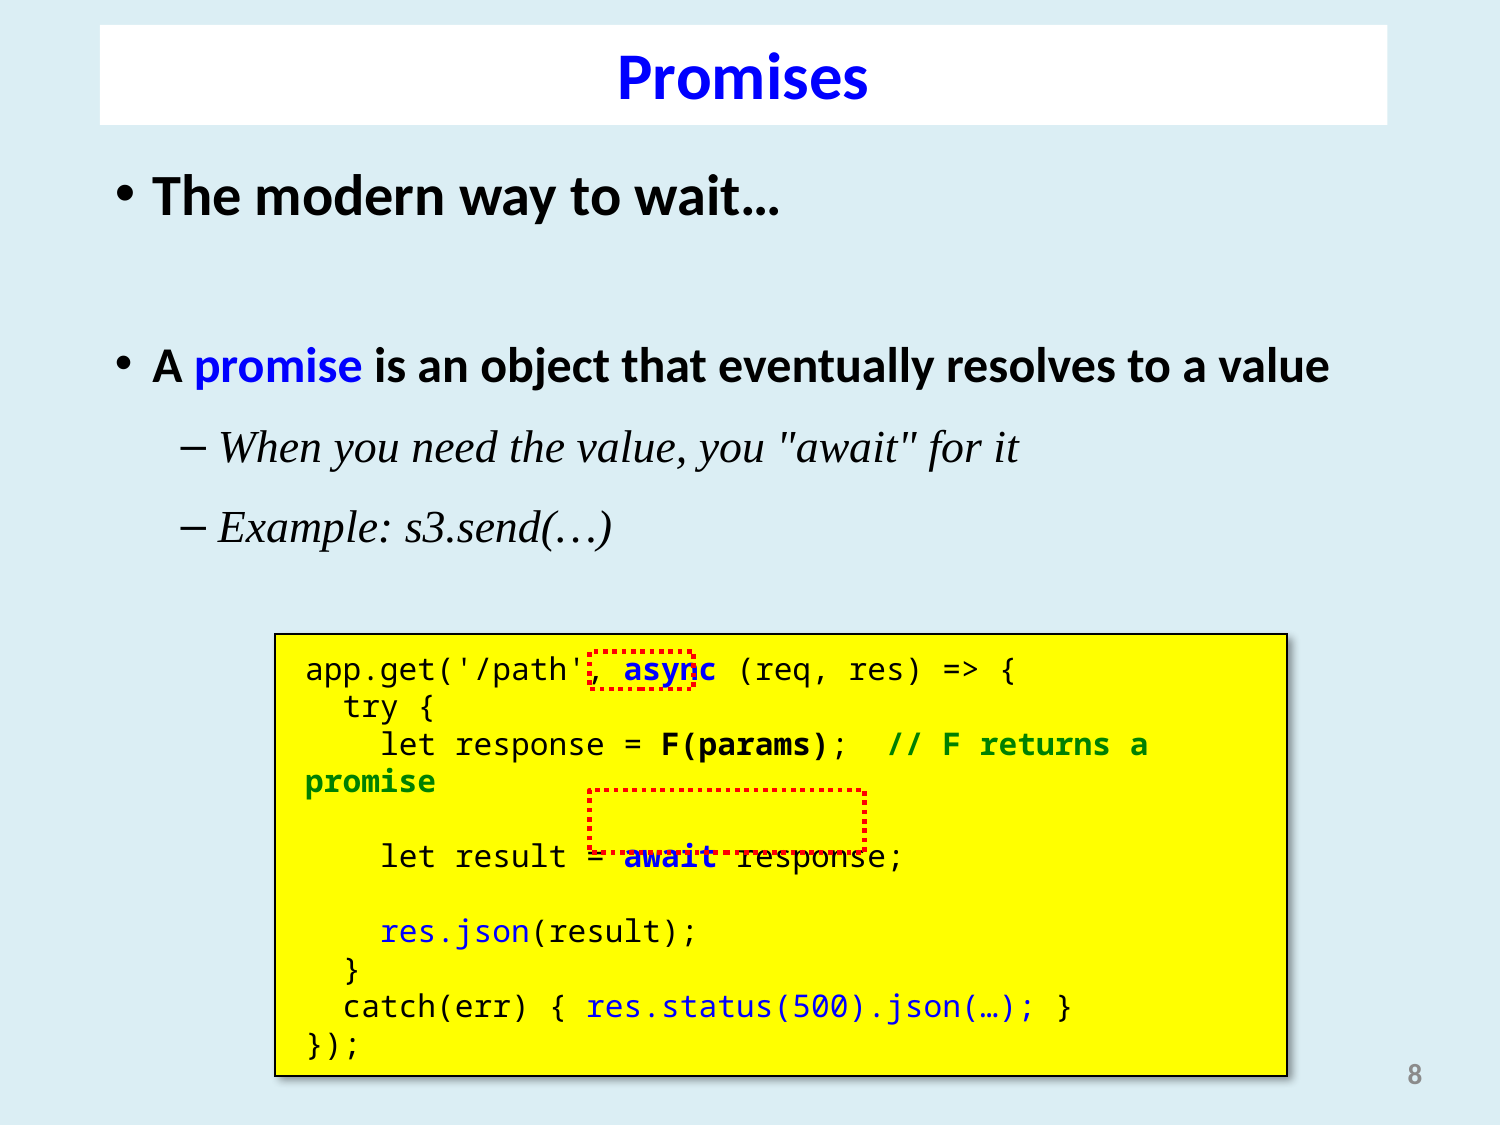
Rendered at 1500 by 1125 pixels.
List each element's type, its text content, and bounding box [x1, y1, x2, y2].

text_box [588, 788, 867, 854]
text_box [588, 649, 696, 691]
list The modern way to wait… A promise is an object that eventually resolves to a value When you need the value, you "await" for it Example: s3.send(…) [99, 149, 1438, 575]
text_box app.get('/path', async (req, res) => { try { let response = F(params); // F returns a promise let result = await response; res.json(result); } catch(err) { res.status(500).json(…); } }); [275, 634, 1288, 1077]
slide_number 8 [1325, 1042, 1438, 1103]
text_box Promises [99, 24, 1388, 125]
